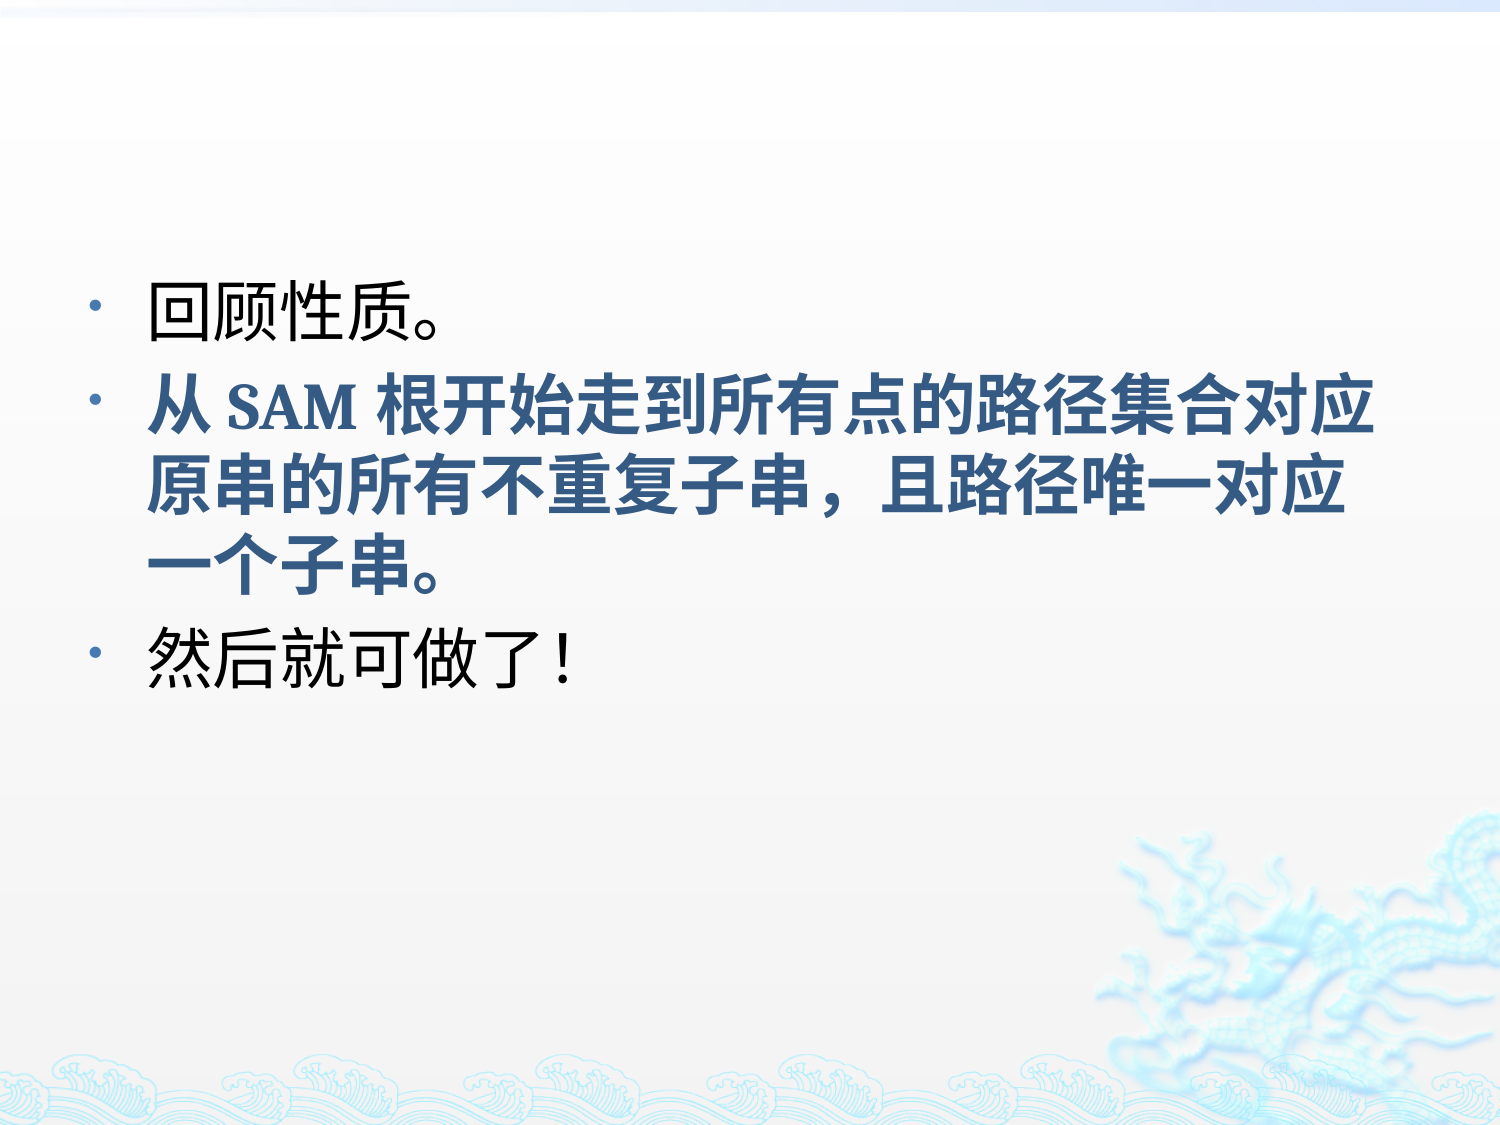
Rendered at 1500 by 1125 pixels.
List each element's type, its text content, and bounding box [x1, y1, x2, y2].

list 回顾性质。 从SAM根开始走到所有点的路径集合对应原串的所有不重复子串，且路径唯一对应一个子串。 然后就可做了！ [75, 262, 1425, 1005]
